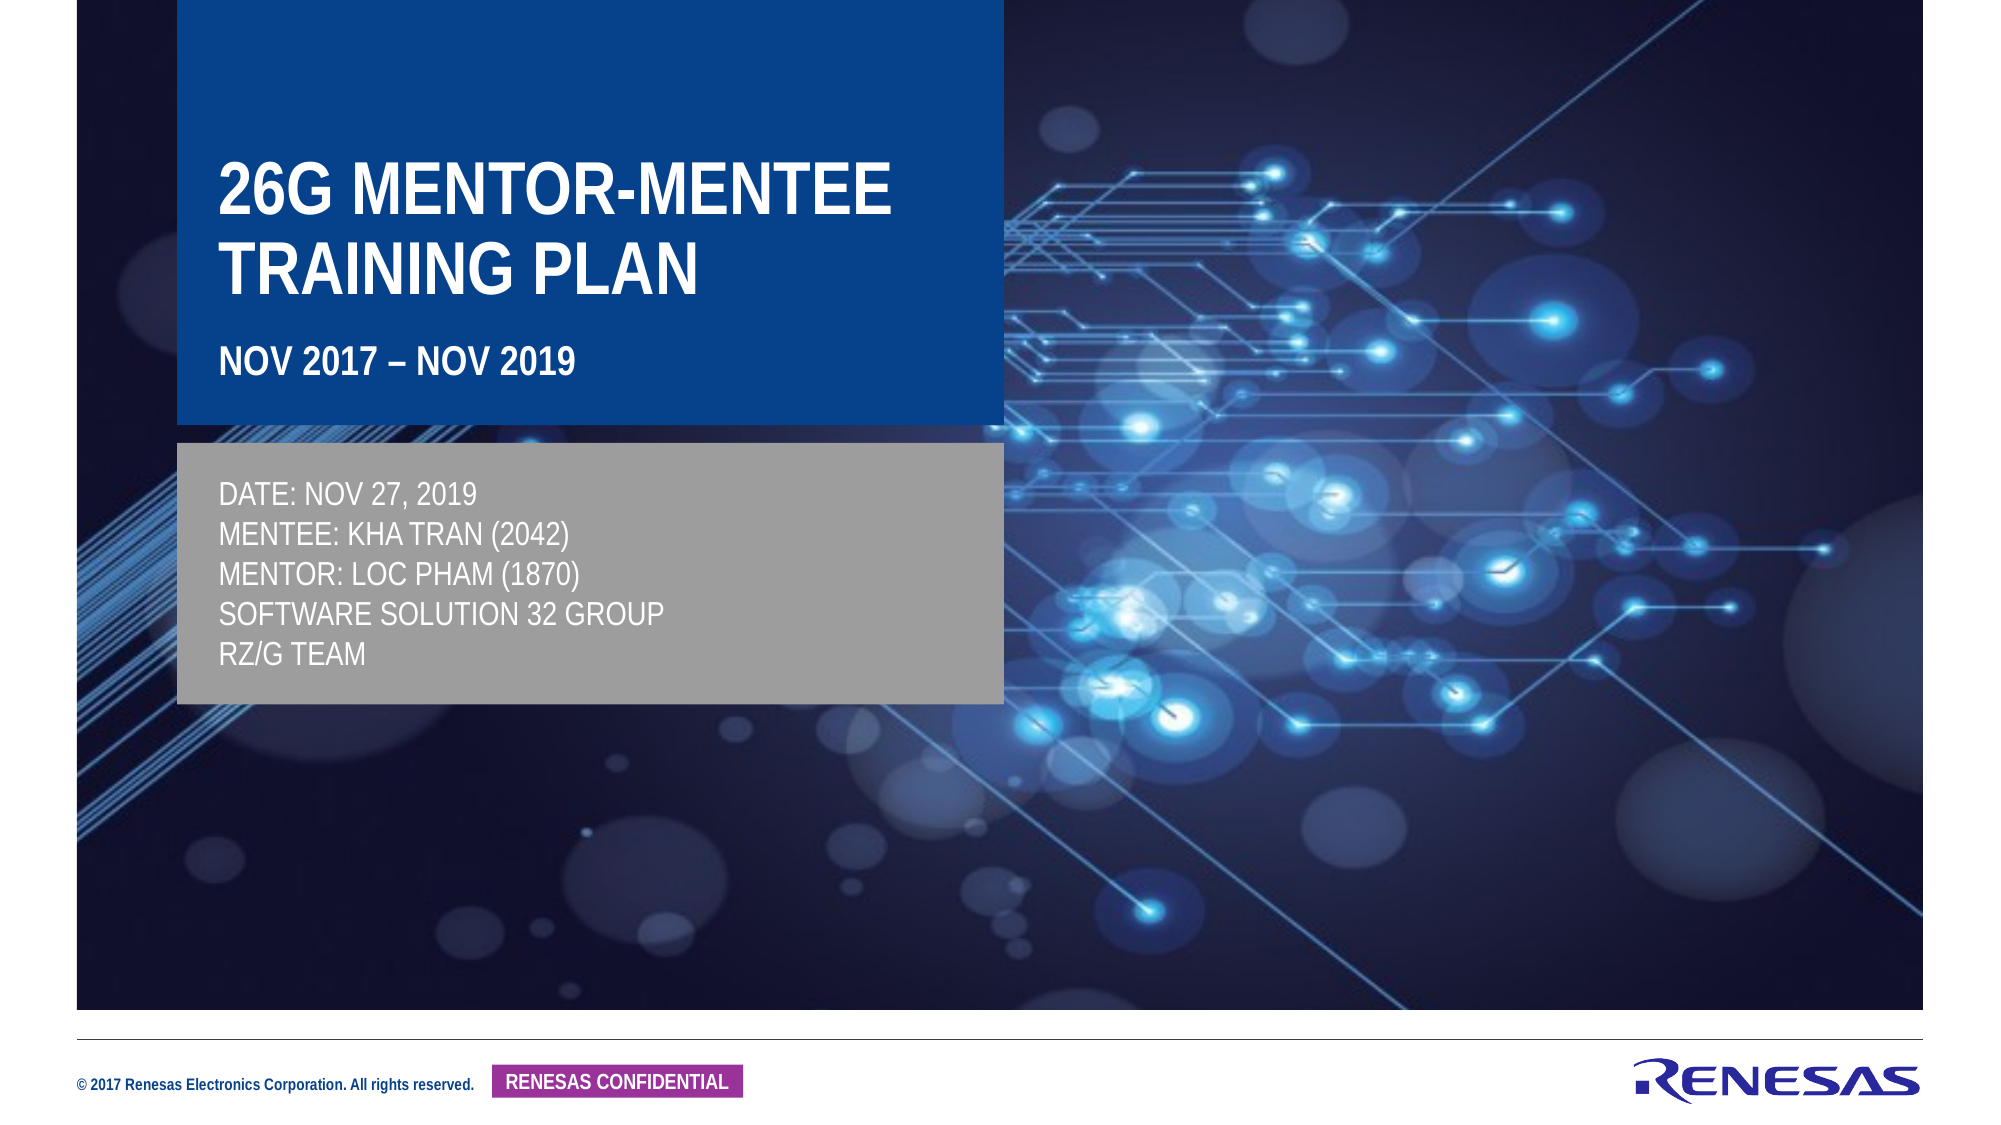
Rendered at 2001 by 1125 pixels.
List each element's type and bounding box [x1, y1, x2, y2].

picture [76, 0, 1923, 1010]
picture [1631, 1056, 1923, 1106]
